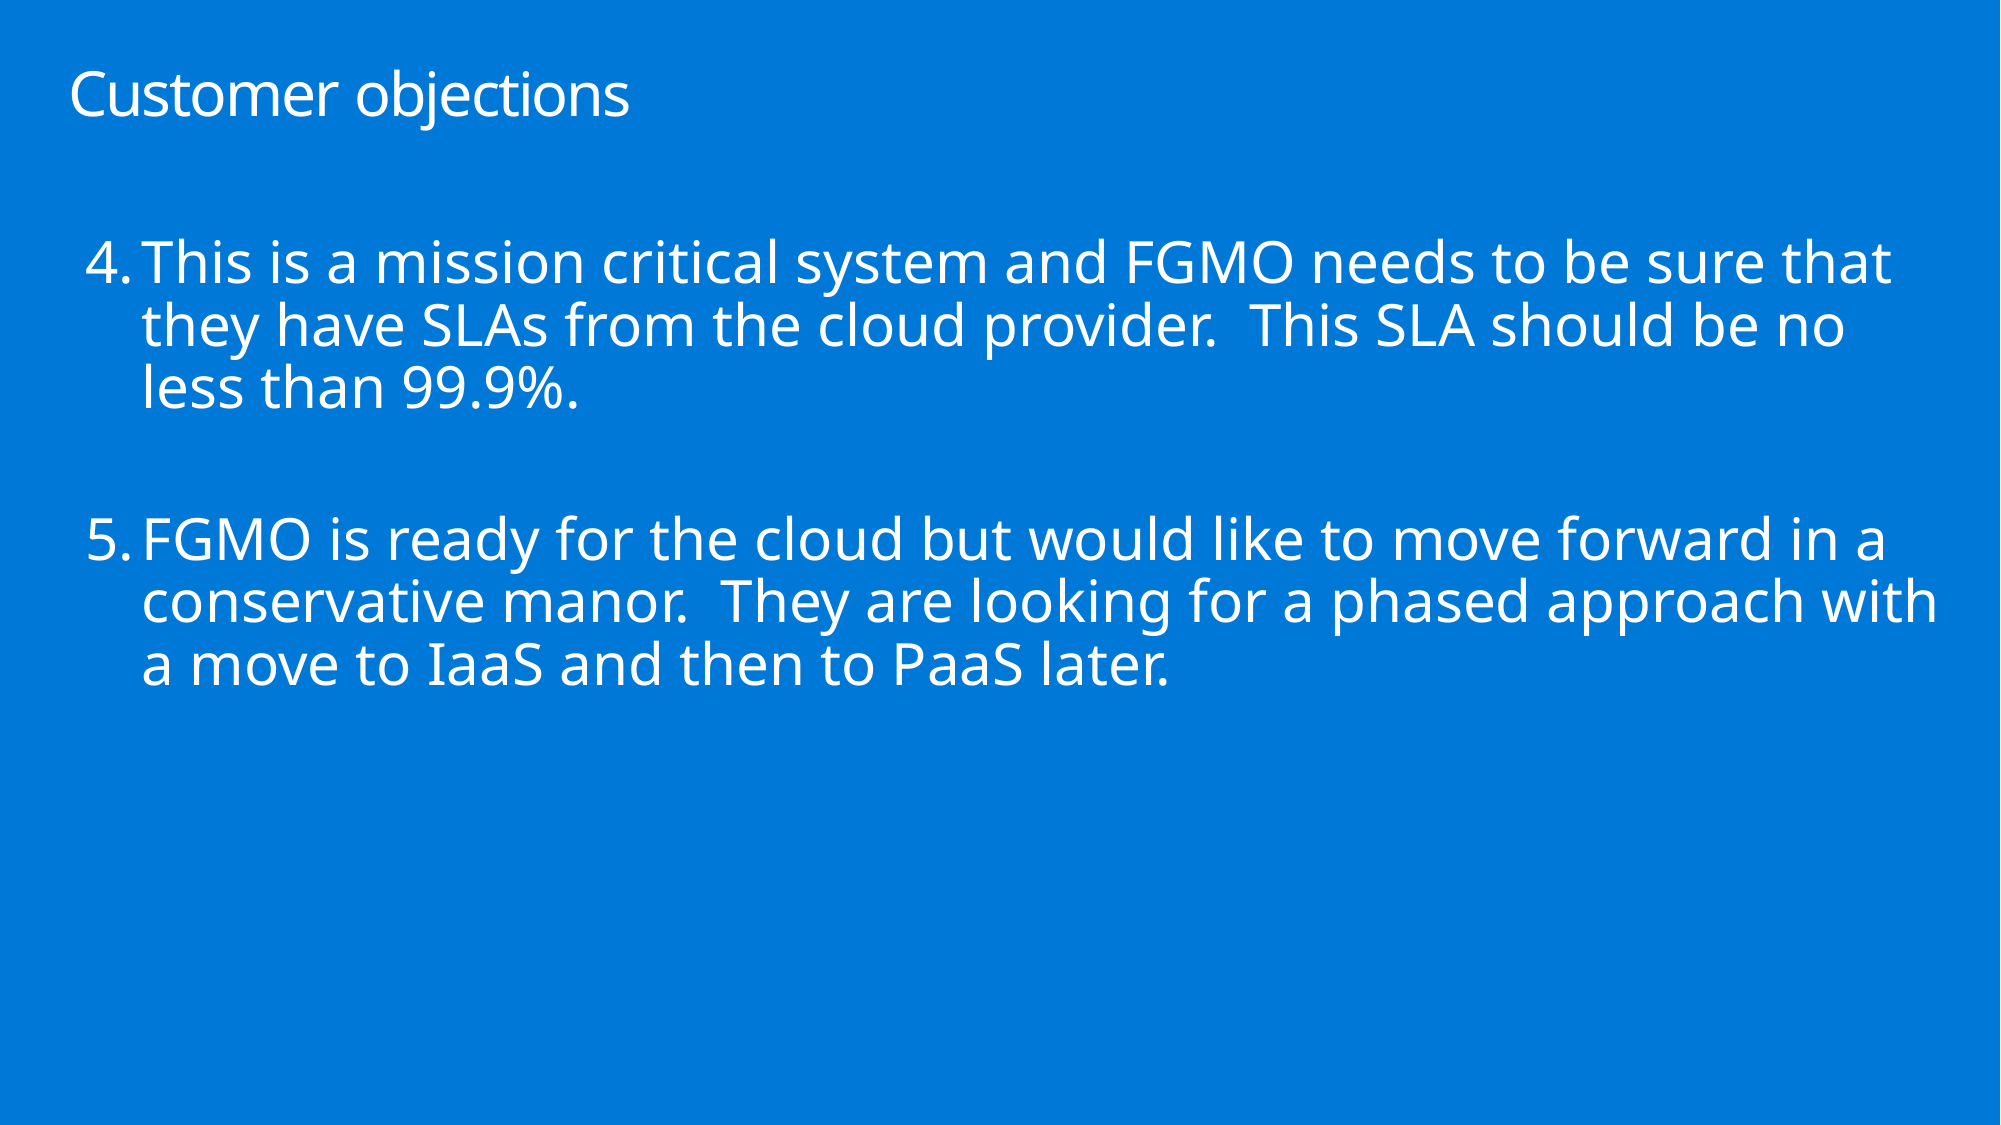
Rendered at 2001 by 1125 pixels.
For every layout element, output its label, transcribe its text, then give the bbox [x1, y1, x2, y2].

title Customer objections [44, 47, 1957, 196]
text_box This is a mission critical system and FGMO needs to be sure that they have SLAs from the cloud provider. This SLA should be no less than 99.9%. FGMO is ready for the cloud but would like to move forward in a conservative manor. They are looking for a phased approach with a move to IaaS and then to PaaS later. [55, 208, 1979, 723]
